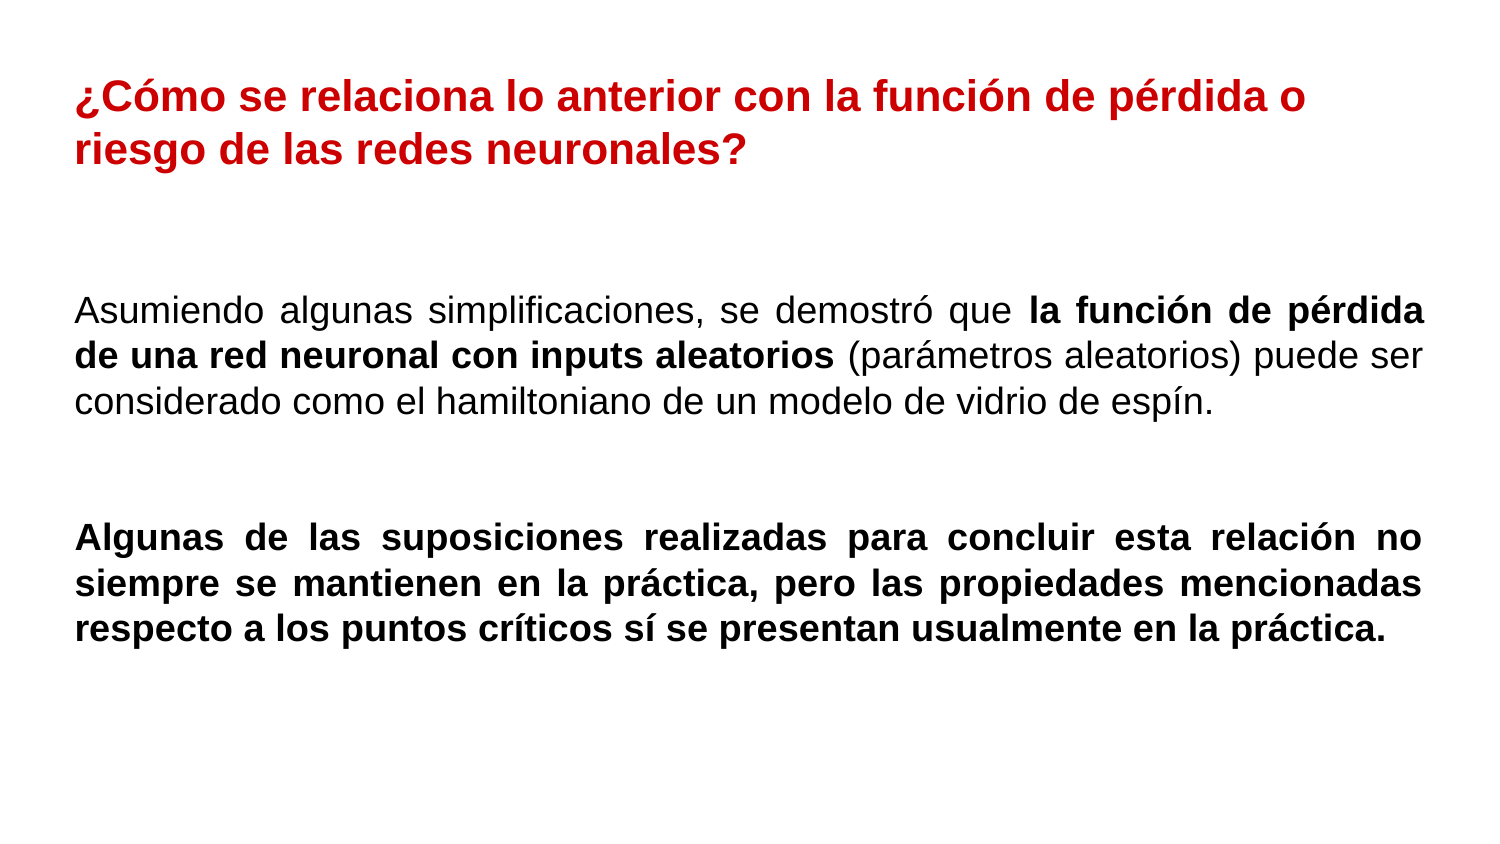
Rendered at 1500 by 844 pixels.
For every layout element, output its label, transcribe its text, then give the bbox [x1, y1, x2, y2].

text_box ¿Cómo se relaciona lo anterior con la función de pérdida o riesgo de las redes neuronales? [59, 52, 1346, 224]
title Asumiendo algunas simplificaciones, se demostró que la función de pérdida de una red neuronal con inputs aleatorios (parámetros aleatorios) puede ser considerado como el hamiltoniano de un modelo de vidrio de espín. [59, 225, 1440, 497]
title Algunas de las suposiciones realizadas para concluir esta relación no siempre se mantienen en la práctica, pero las propiedades mencionadas respecto a los puntos críticos sí se presentan usualmente en la práctica. [59, 497, 1441, 789]
